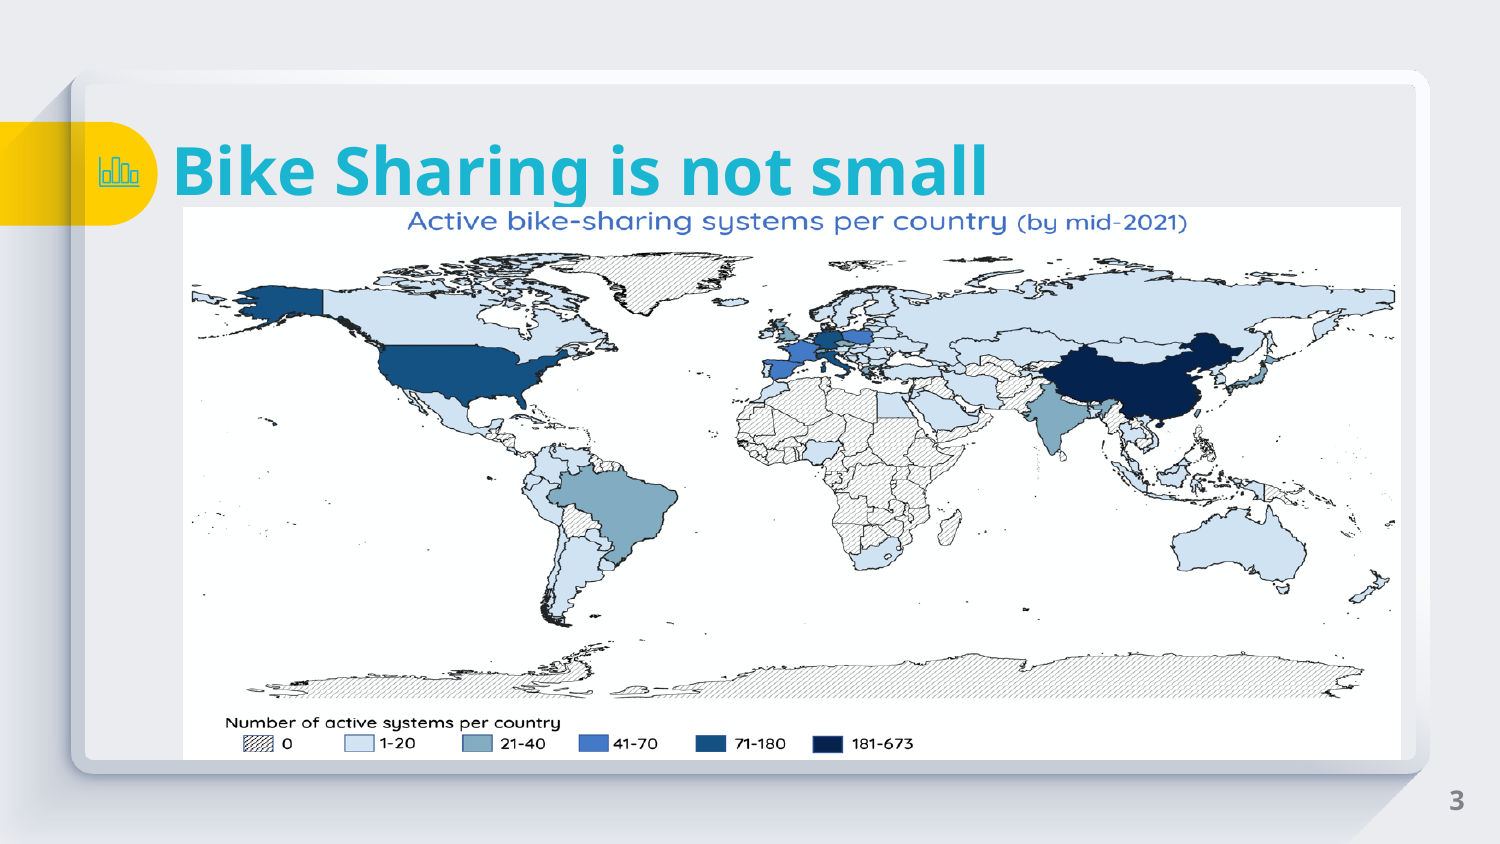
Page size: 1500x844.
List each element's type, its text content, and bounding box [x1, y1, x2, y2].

slide_number 3 [1414, 759, 1500, 844]
picture [0, 0, 1500, 844]
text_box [99, 157, 140, 187]
title Bike Sharing is not small [171, 121, 1268, 226]
